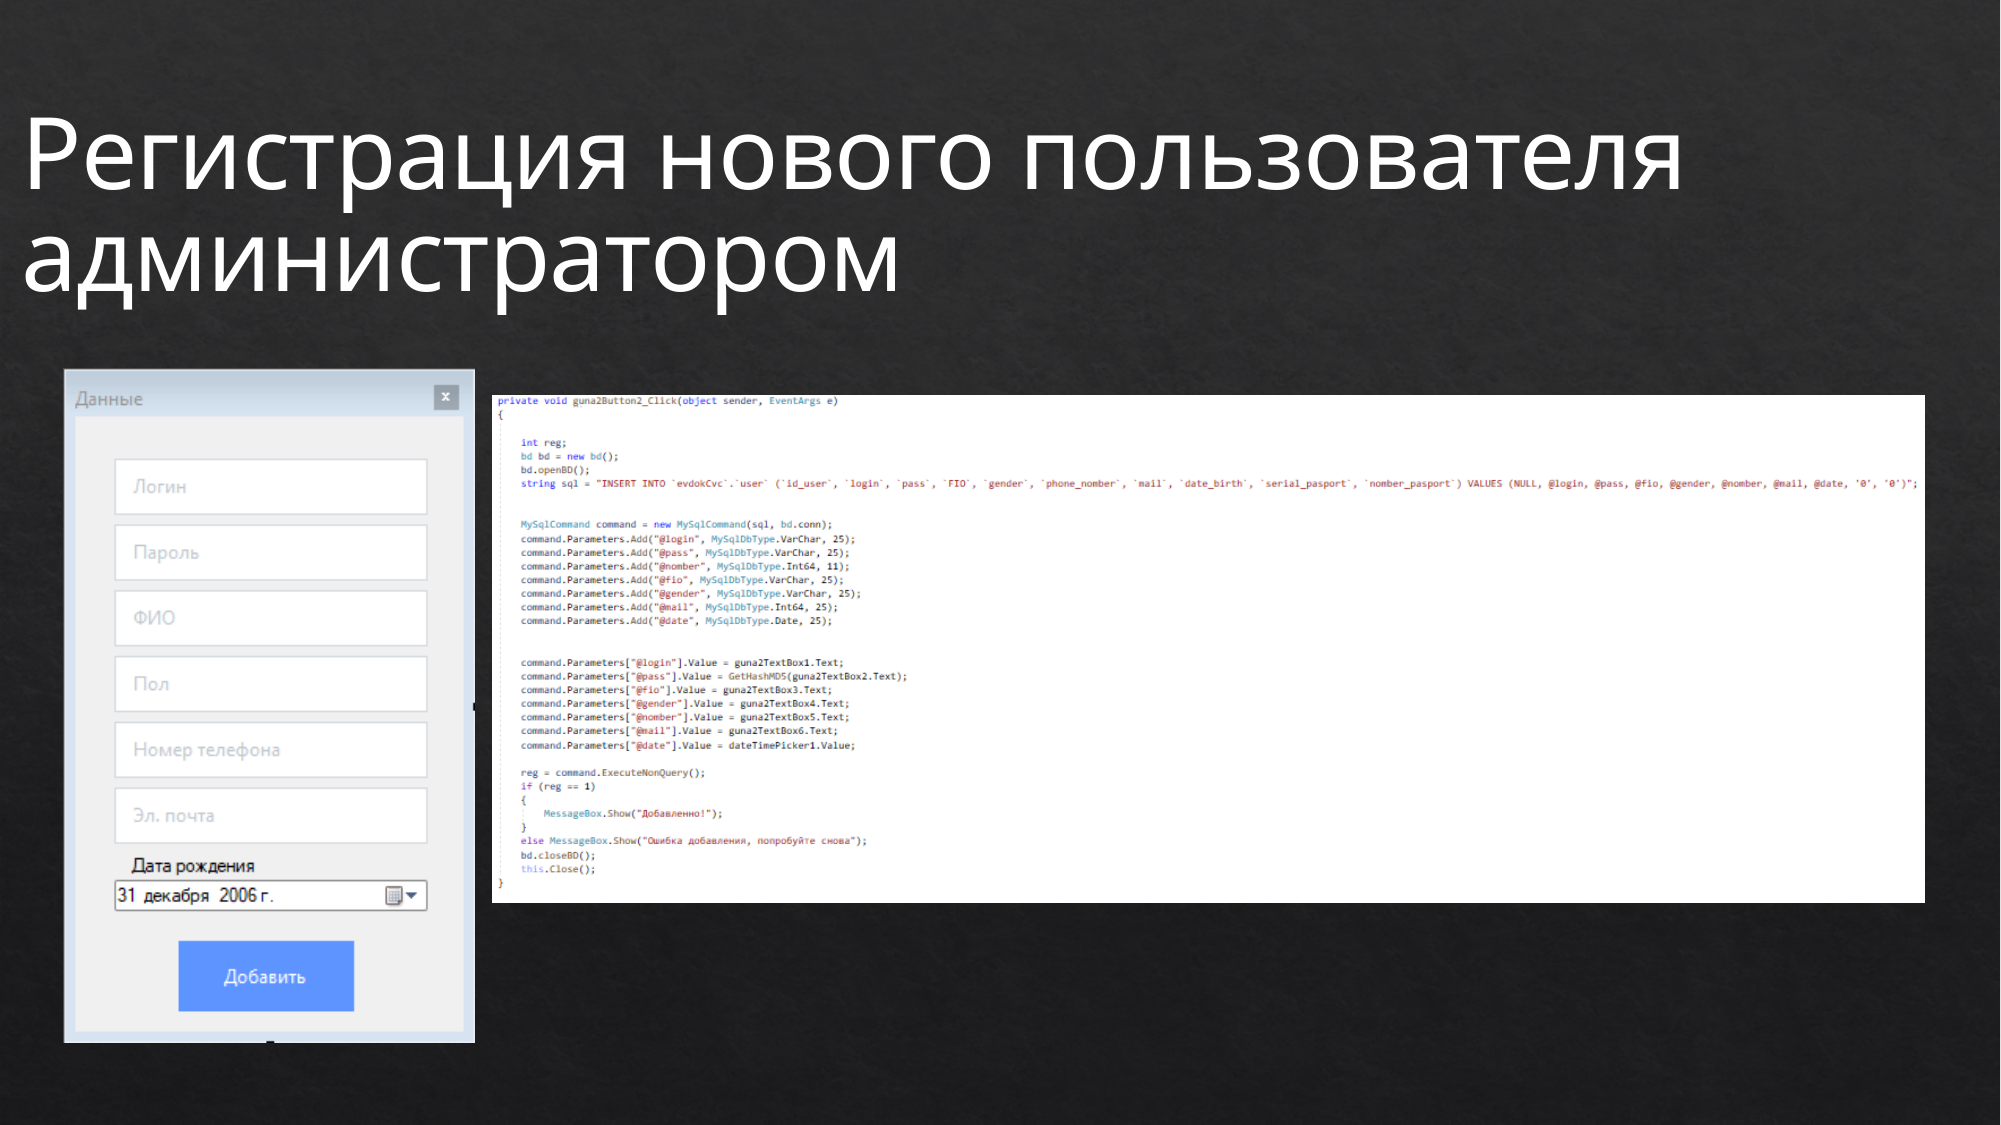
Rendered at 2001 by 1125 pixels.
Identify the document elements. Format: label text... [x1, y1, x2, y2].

text_box Регистрация нового пользователя администратором [7, 100, 1703, 320]
picture [63, 368, 475, 1043]
picture [491, 395, 1925, 904]
